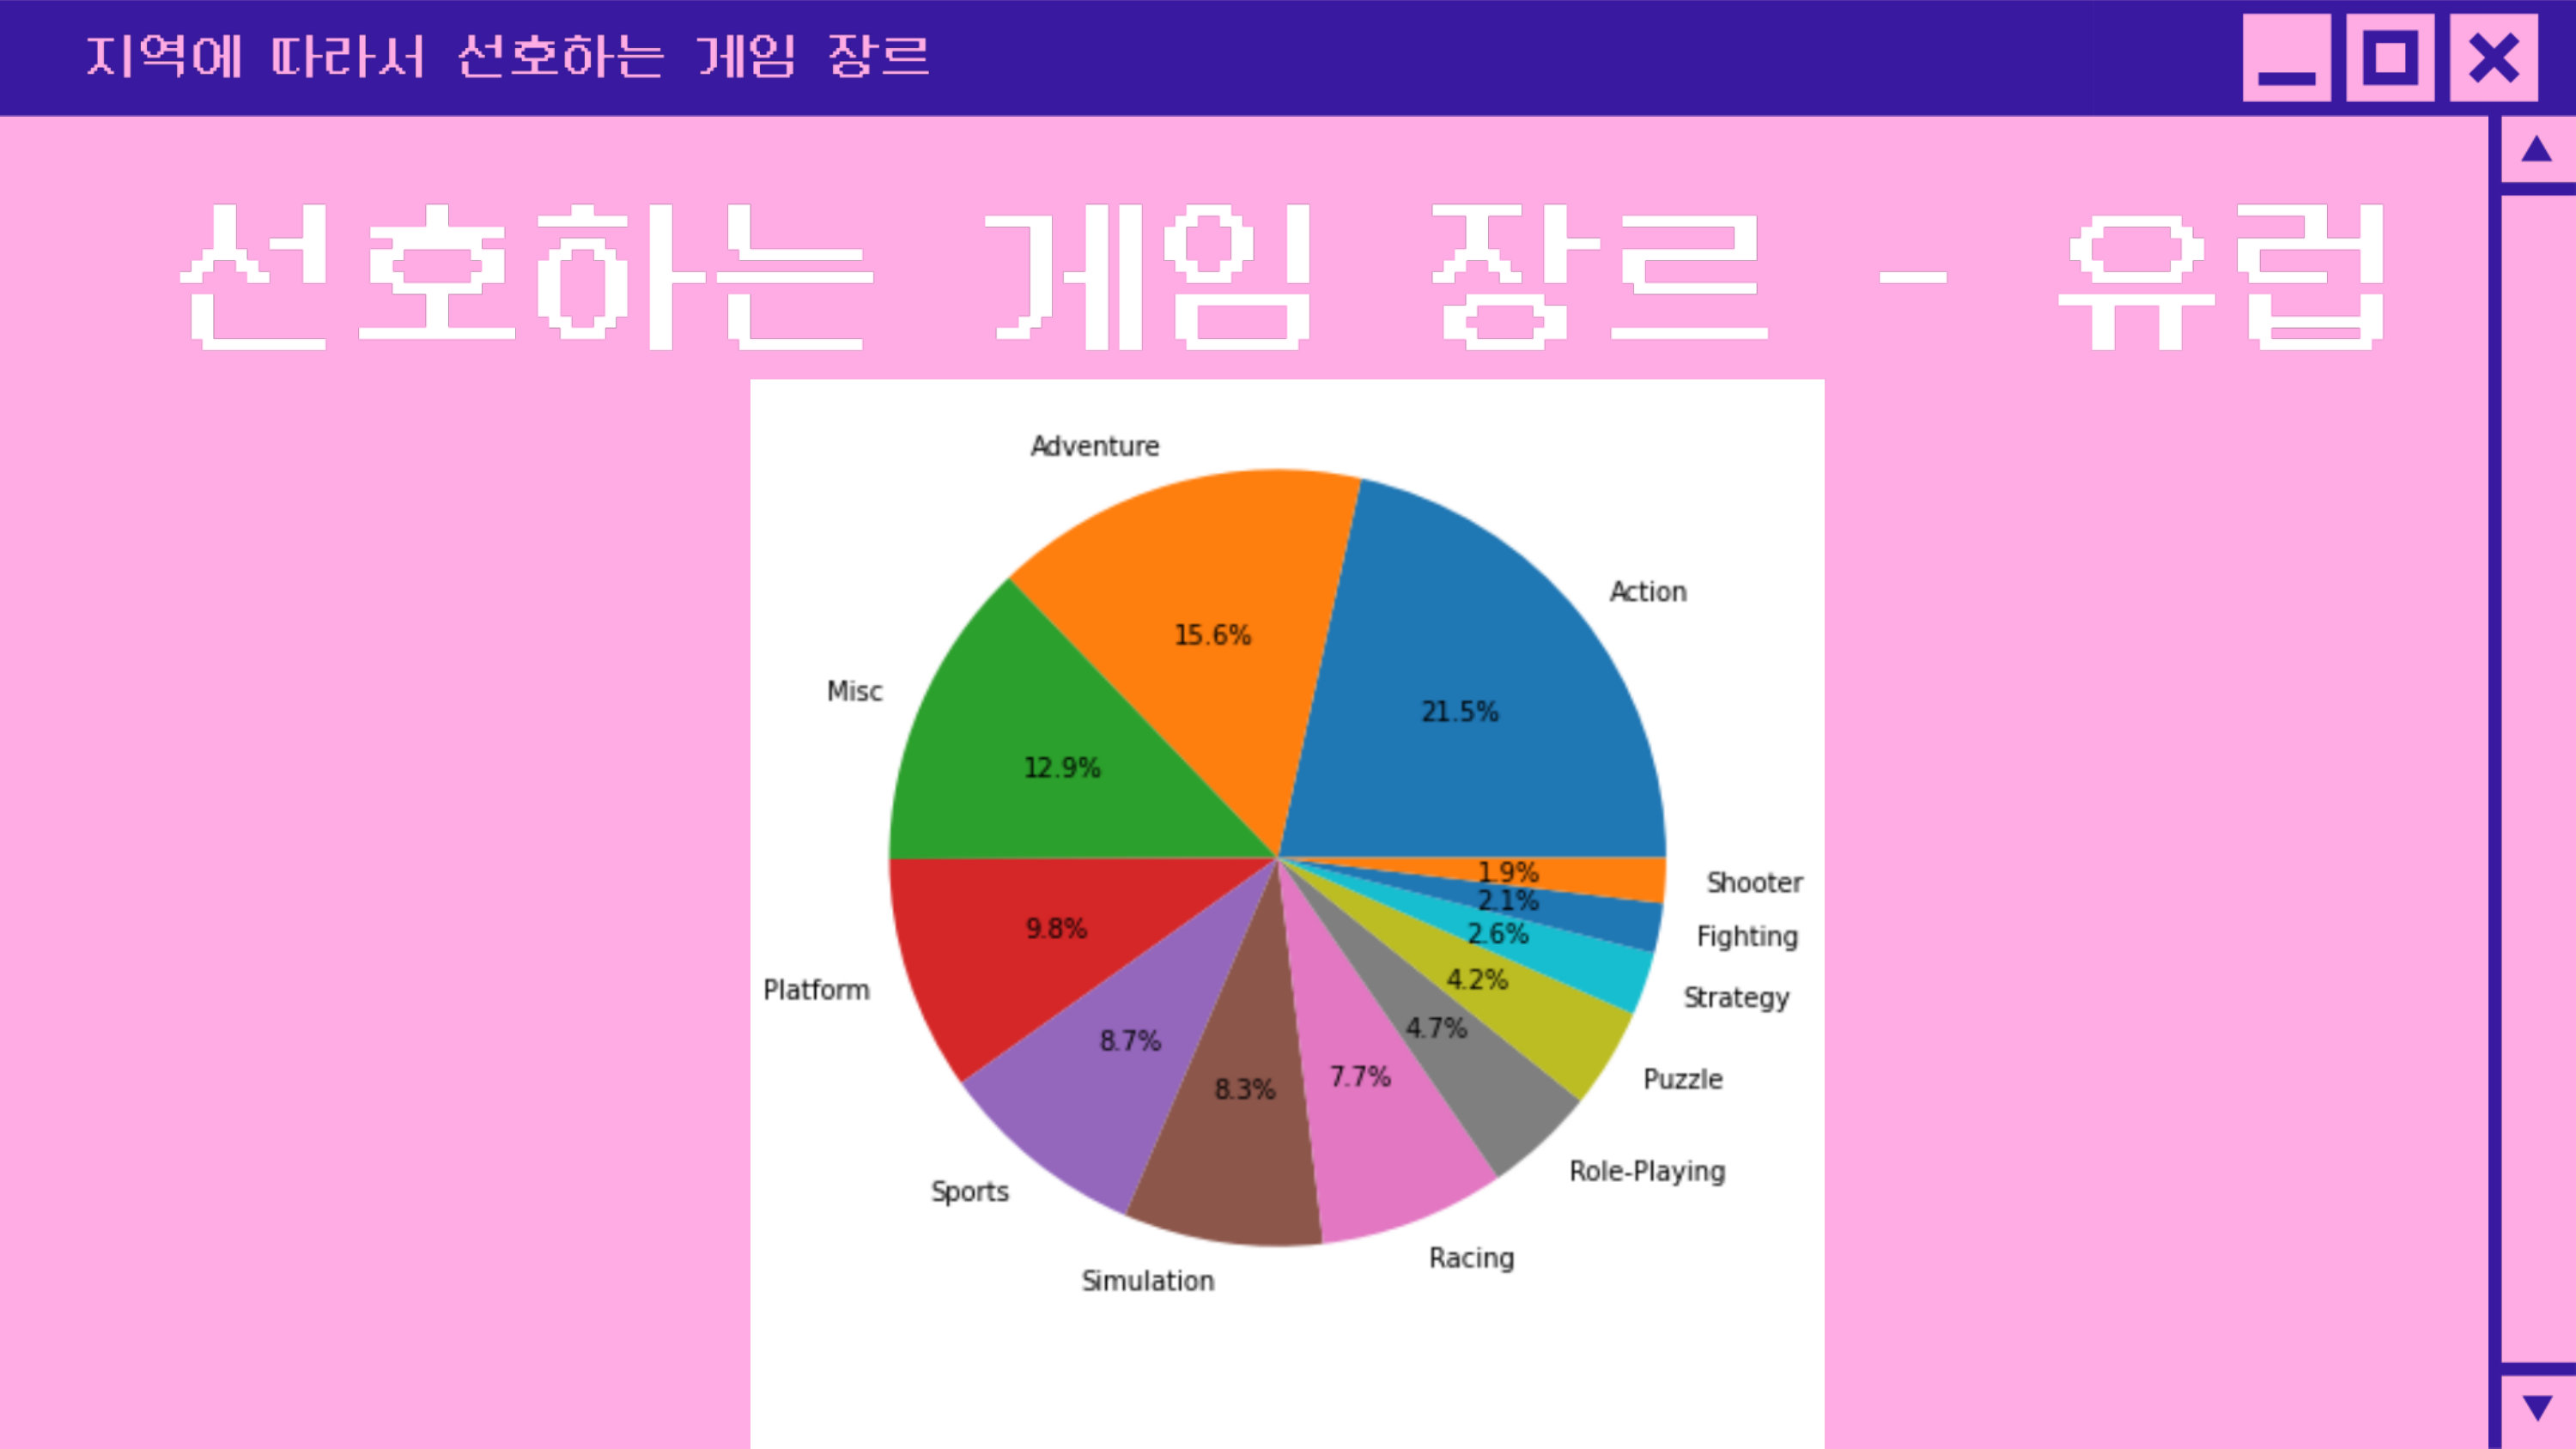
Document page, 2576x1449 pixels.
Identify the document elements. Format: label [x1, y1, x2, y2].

text_box [2488, 127, 2576, 1449]
text_box [750, 379, 1826, 1449]
text_box [0, 0, 2576, 118]
picture [27, 121, 2464, 432]
picture [76, 12, 956, 102]
